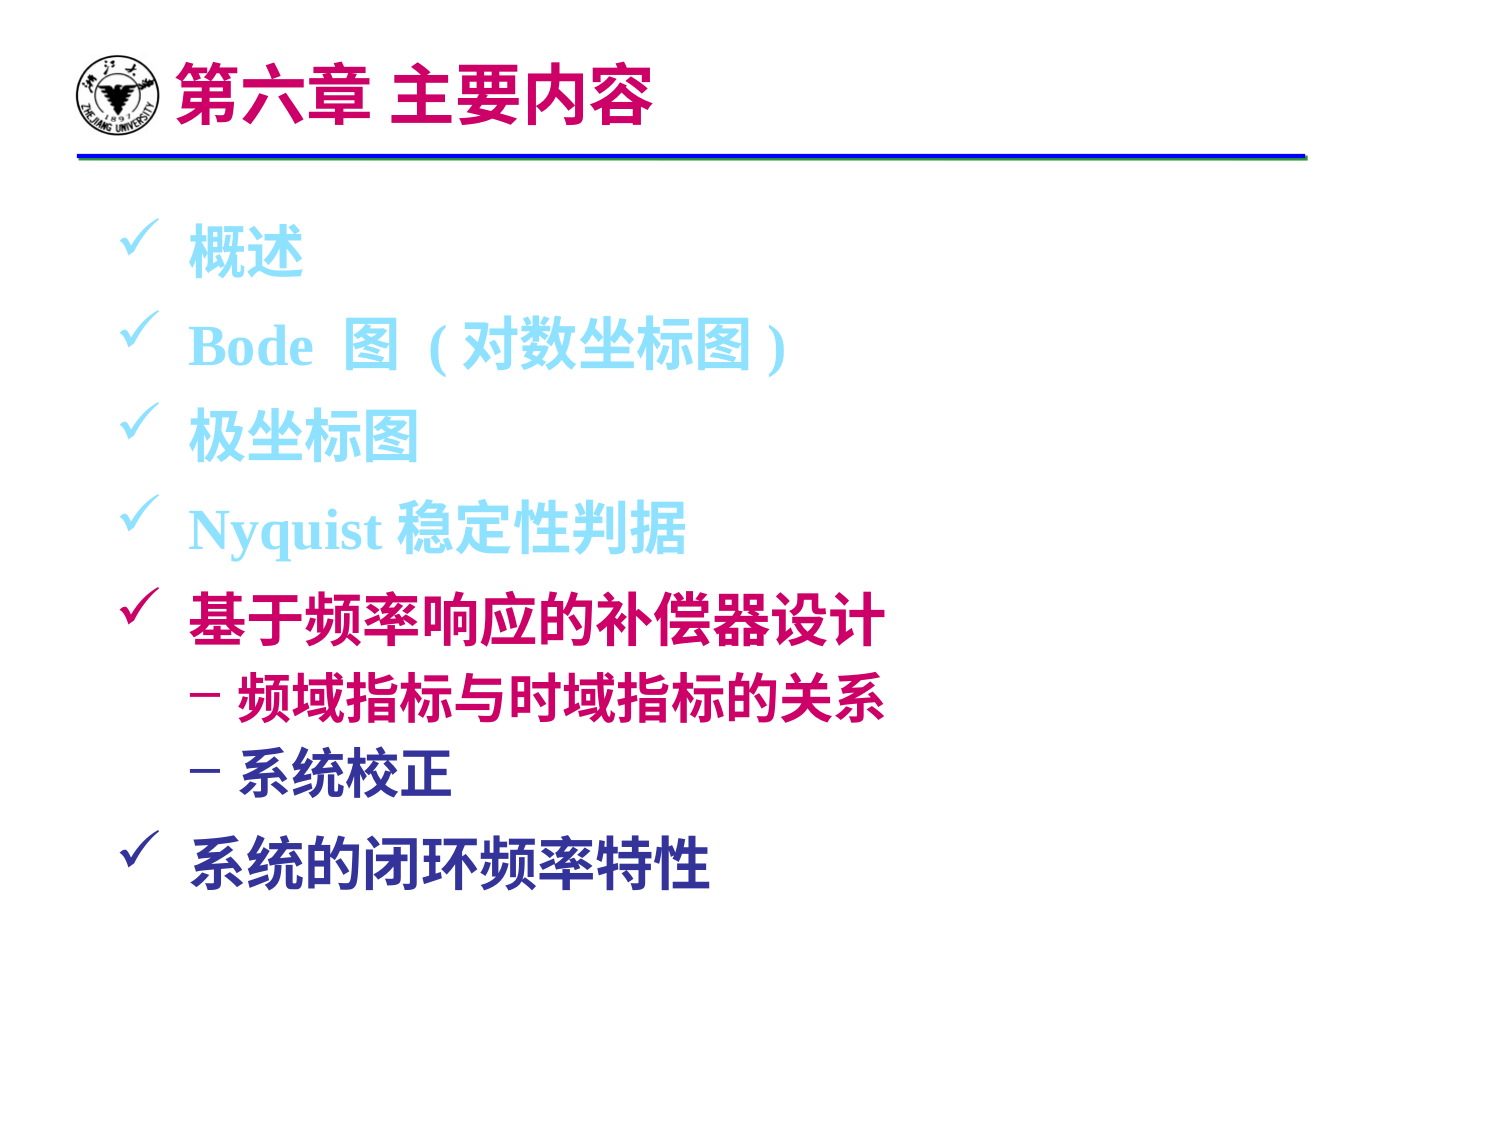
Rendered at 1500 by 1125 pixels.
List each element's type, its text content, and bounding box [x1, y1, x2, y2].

text_box 第六章 主要内容 [158, 47, 1184, 141]
picture [75, 54, 158, 137]
list 概述 Bode 图 (对数坐标图) 极坐标图 Nyquist稳定性判据 基于频率响应的补偿器设计 频域指标与时域指标的关系 系统校正 系统的闭环频率特性 [100, 196, 1226, 928]
